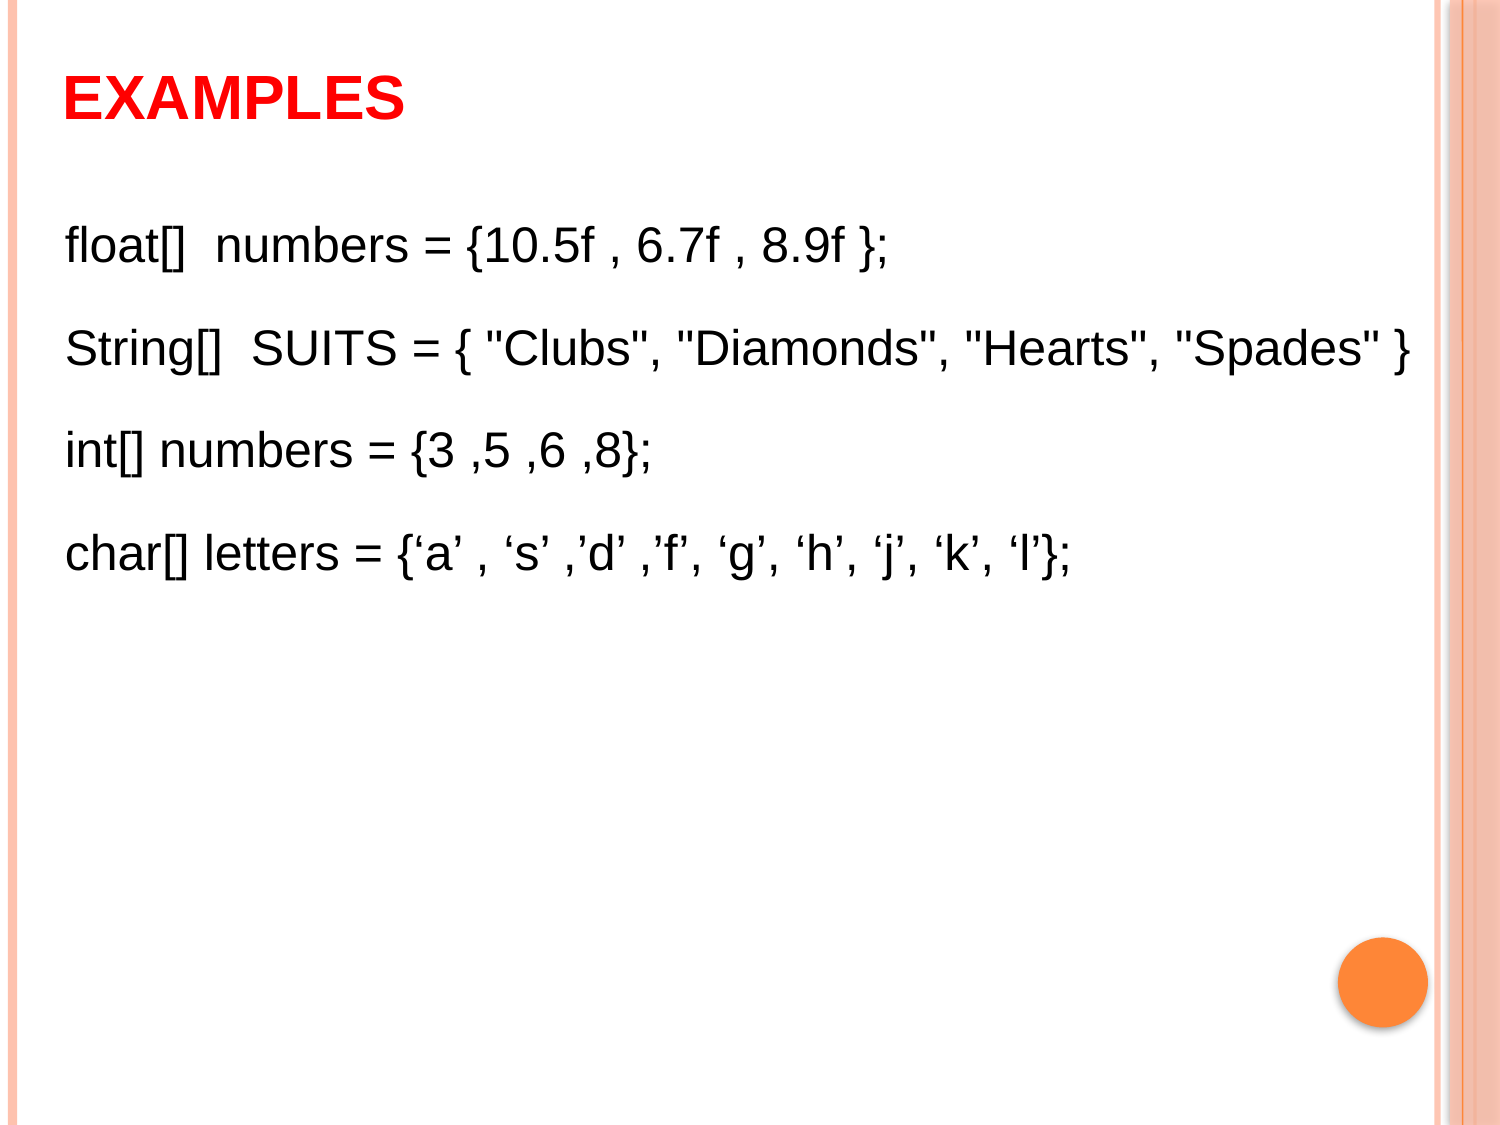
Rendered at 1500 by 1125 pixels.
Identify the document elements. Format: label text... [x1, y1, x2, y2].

list float[] numbers = {10.5f , 6.7f , 8.9f }; String[] SUITS = { "Clubs", "Diamonds", "Hearts", "Spades" } int[] numbers = {3 ,5 ,6 ,8}; char[] letters = {‘a’ , ‘s’ ,’d’ ,’f’, ‘g’, ‘h’, ‘j’, ‘k’, ‘l’}; [50, 174, 1450, 1088]
title Examples [47, 14, 1423, 140]
